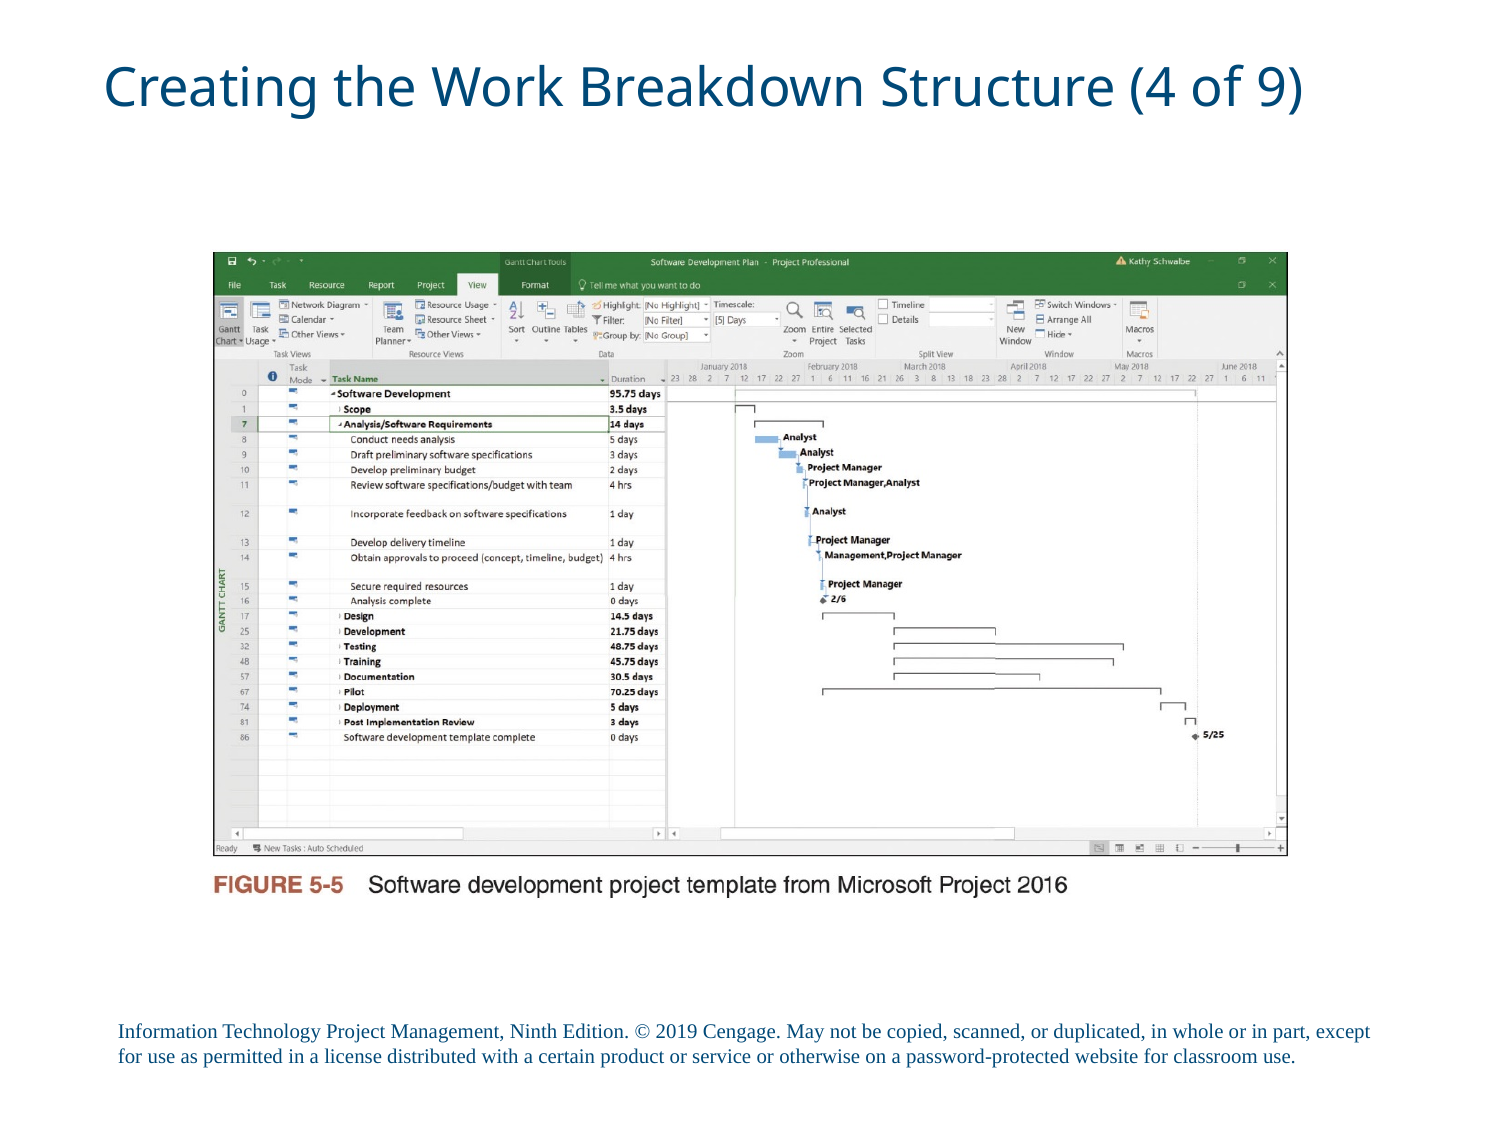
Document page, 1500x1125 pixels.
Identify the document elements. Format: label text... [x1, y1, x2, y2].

footer Information Technology Project Management, Ninth Edition. © 2019 Cengage. May not be copied, scanned, or duplicated, in whole or in part, except for use as permitted in a license distributed with a certain product or service or otherwise on a password-protected website for classroom use. [103, 1009, 1397, 1070]
title Creating the Work Breakdown Structure (4 of 9) [103, 59, 1397, 278]
picture [210, 249, 1290, 900]
